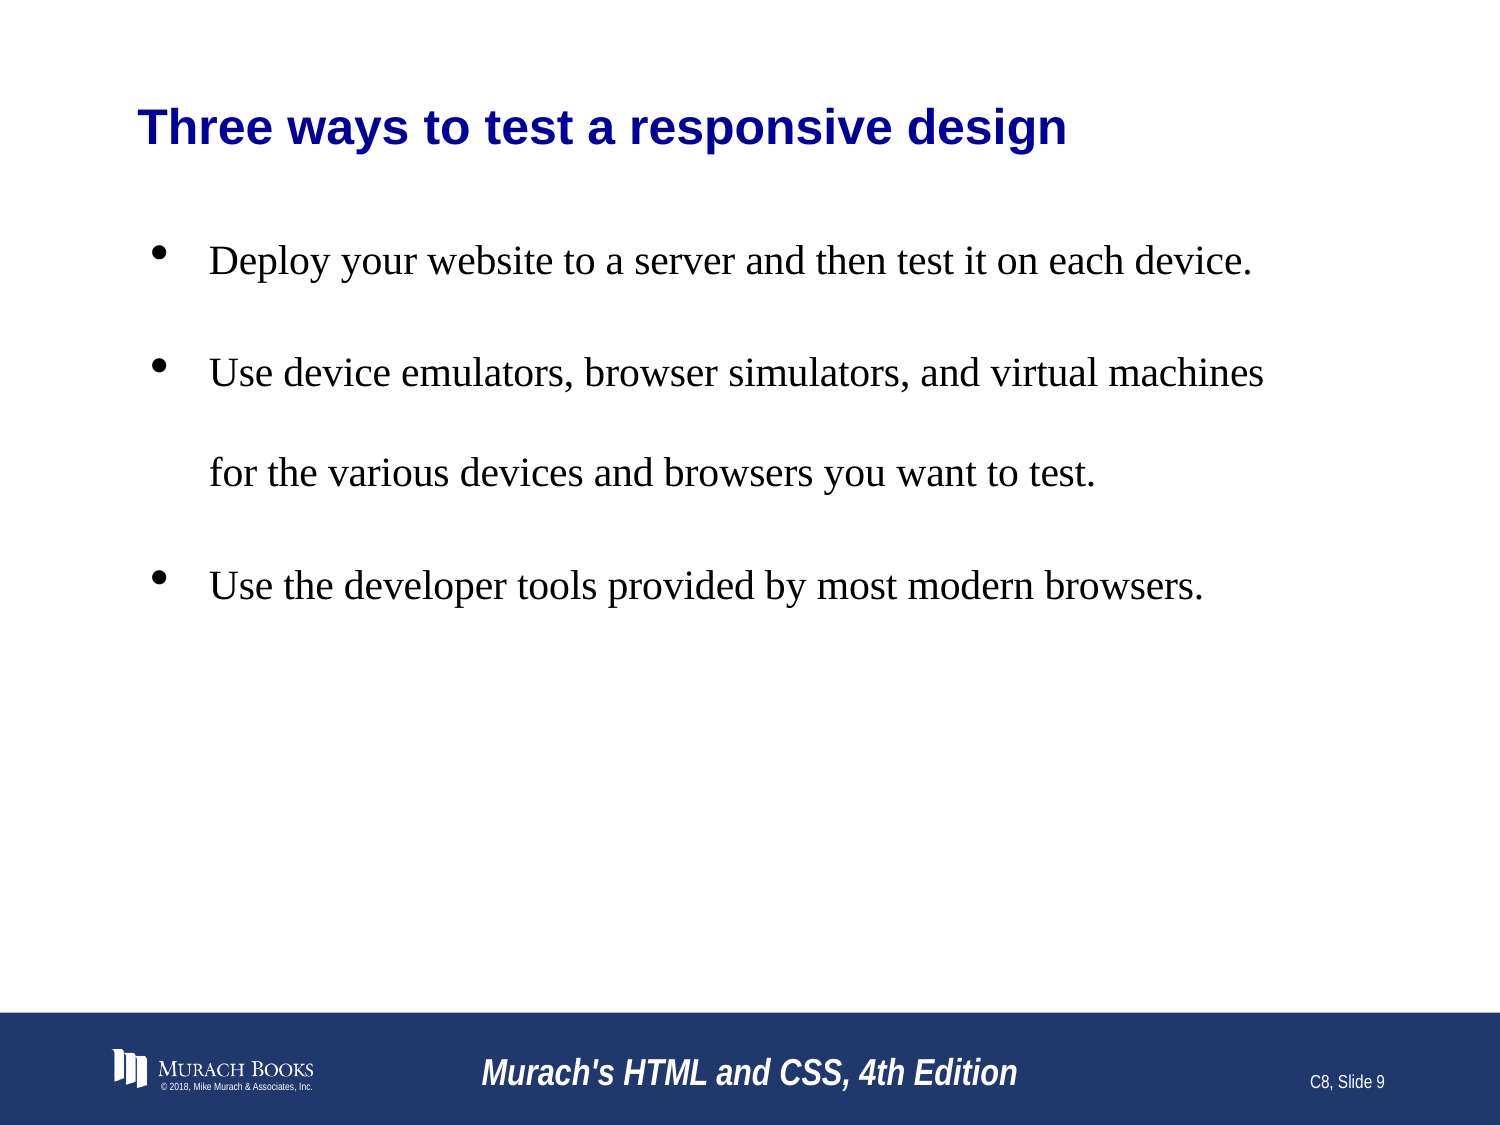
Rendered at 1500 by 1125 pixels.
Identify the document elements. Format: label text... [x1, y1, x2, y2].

title Three ways to test a responsive design [137, 94, 1338, 156]
footer © 2018, Mike Murach & Associates, Inc. [12, 1025, 463, 1100]
list Deploy your website to a server and then test it on each device. Use device emulators, browser simulators, and virtual machines for the various devices and browsers you want to test. Use the developer tools provided by most modern browsers. [137, 174, 1350, 975]
slide_number Murach's HTML and CSS, 4th Edition [463, 1025, 1050, 1100]
slide_number C8, Slide 9 [1087, 1025, 1400, 1100]
